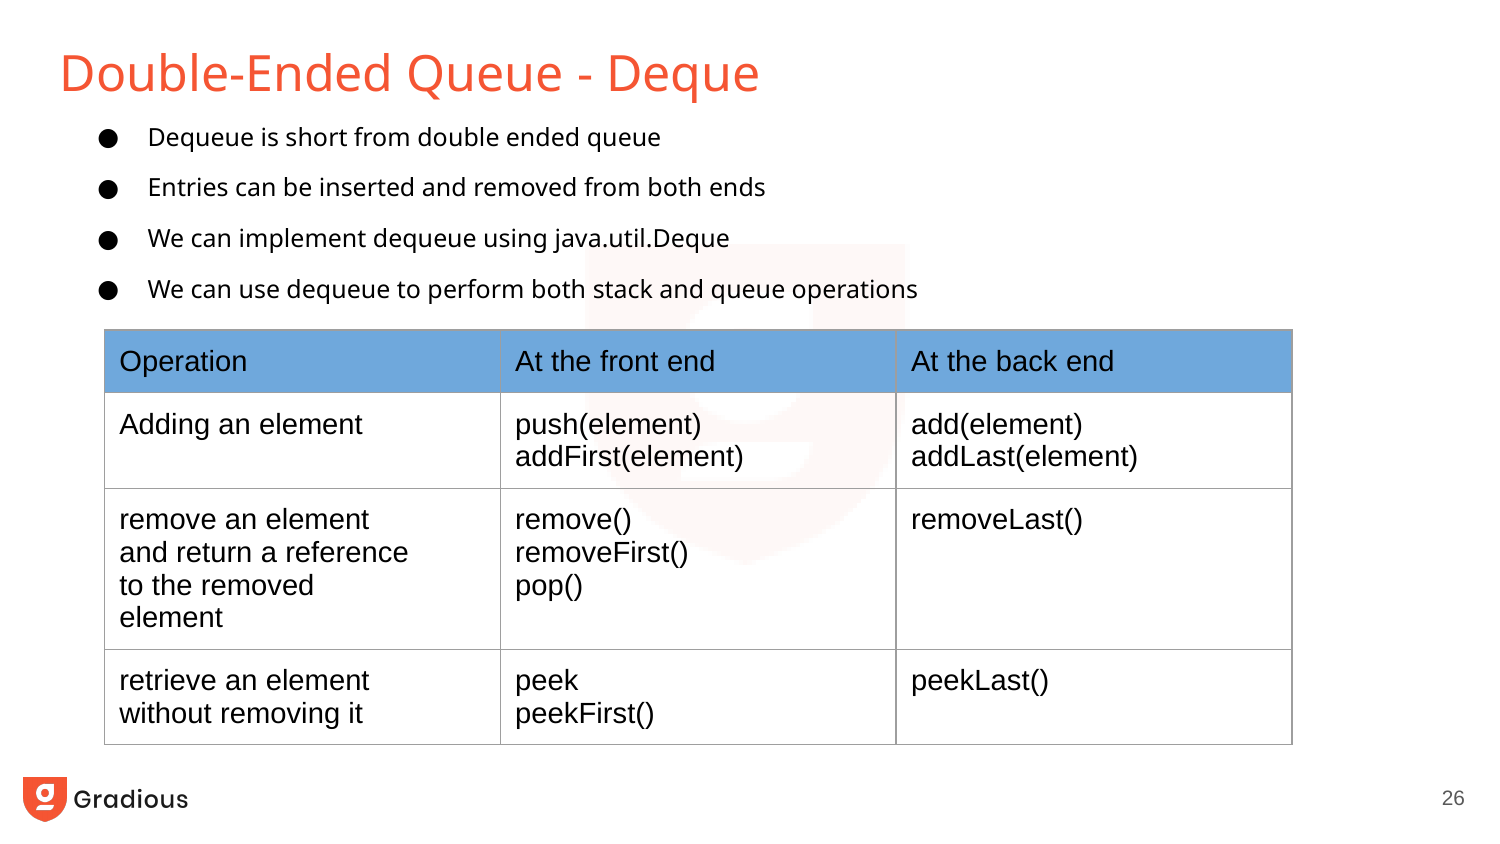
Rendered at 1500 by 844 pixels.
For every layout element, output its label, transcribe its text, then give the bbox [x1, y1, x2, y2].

table_cell add(element) addLast(element) [897, 393, 1291, 488]
table_cell remove() removeFirst() pop() [501, 489, 895, 649]
table_header Operation [105, 331, 500, 392]
slide_number 26 [1389, 764, 1480, 830]
table_cell Adding an element [105, 393, 500, 488]
table_cell removeLast() [897, 489, 1291, 649]
table_cell remove an element and return a reference to the removed element [105, 489, 500, 649]
table_header At the back end [897, 331, 1291, 392]
picture [22, 777, 192, 822]
list Dequeue is short from double ended queue Entries can be inserted and removed from both ends We can implement dequeue using java.util.Deque We can use dequeue to perform both stack and queue operations [57, 106, 1390, 318]
table_cell peek peekFirst() [501, 650, 895, 744]
table_cell peekLast() [897, 650, 1291, 744]
table_header At the front end [501, 331, 895, 392]
table_cell push(element) addFirst(element) [501, 393, 895, 488]
title Double-Ended Queue - Deque [44, 17, 1443, 101]
table_cell retrieve an element without removing it [105, 650, 500, 744]
